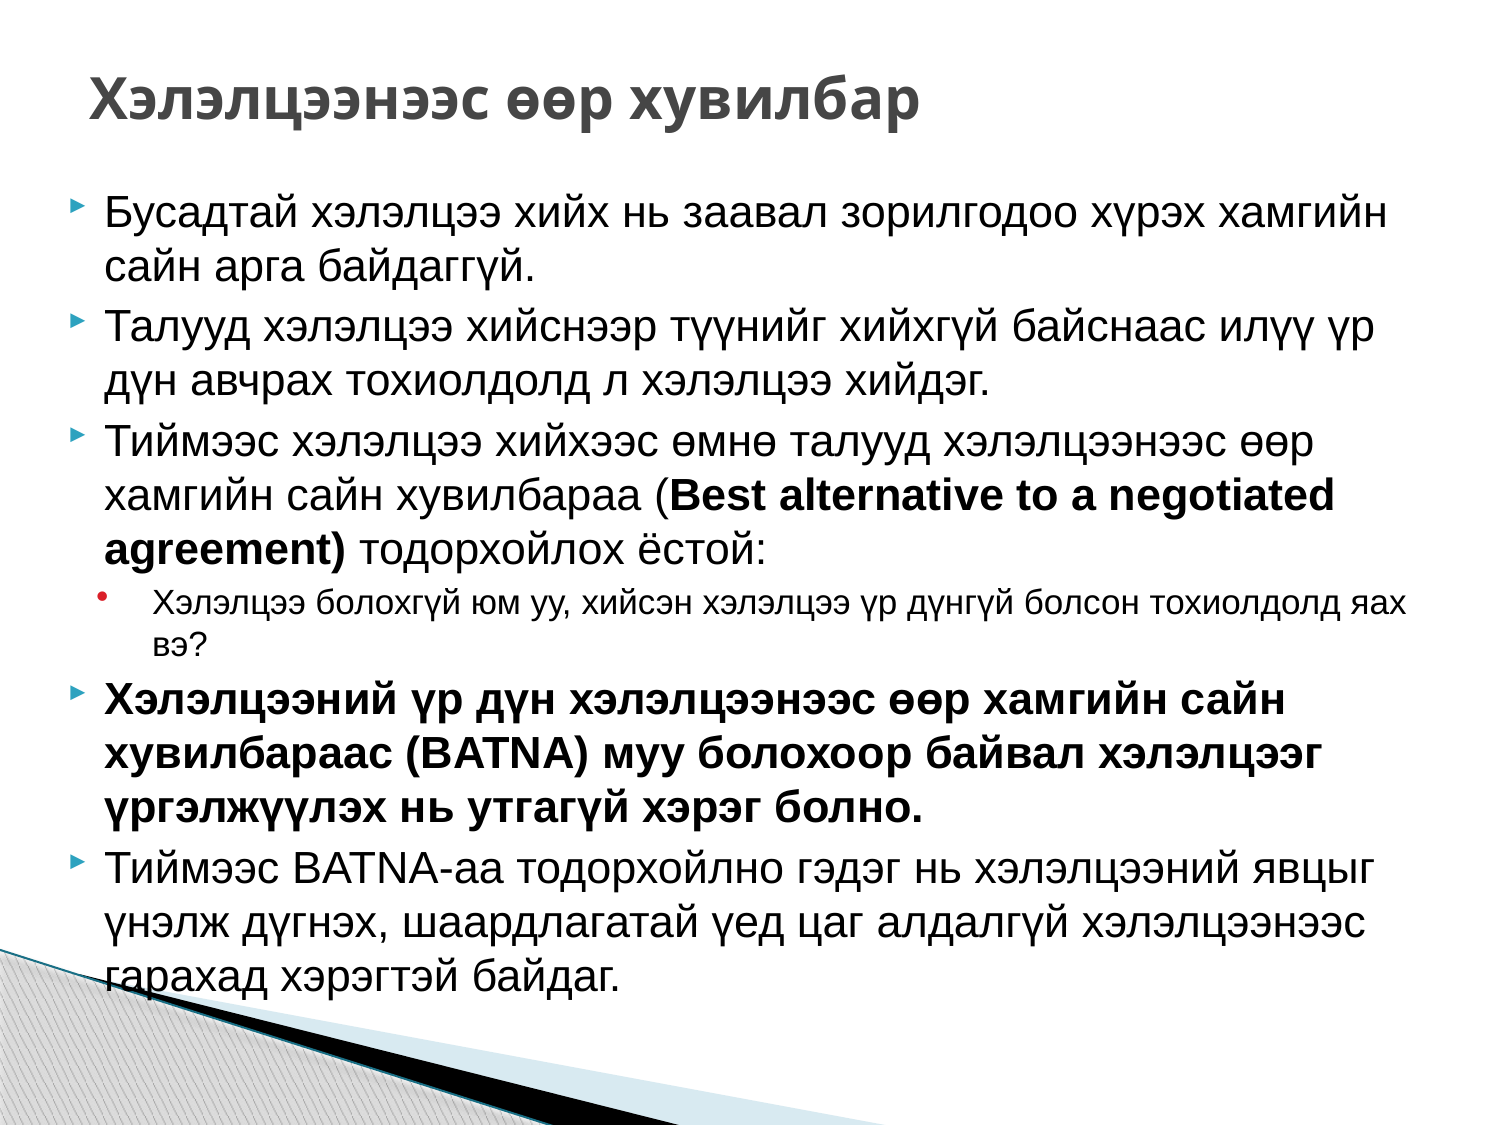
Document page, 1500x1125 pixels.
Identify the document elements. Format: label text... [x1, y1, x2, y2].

list Бусадтай хэлэлцээ хийх нь заавал зорилгодоо хүрэх хамгийн сайн арга байдаггүй. Талууд хэлэлцээ хийснээр түүнийг хийхгүй байснаас илүү үр дүн авчрах тохиолдолд л хэлэлцээ хийдэг. Тиймээс хэлэлцээ хийхээс өмнө талууд хэлэлцээнээс өөр хамгийн сайн хувилбараа (Best alternative to a negotiated agreement) тодорхойлох ёстой: Хэлэлцээ болохгүй юм уу, хийсэн хэлэлцээ үр дүнгүй болсон тохиолдолд яах вэ? Хэлэлцээний үр дүн хэлэлцээнээс өөр хамгийн сайн хувилбараас (BATNA) муу болохоор байвал хэлэлцээг үргэлжүүлэх нь утгагүй хэрэг болно. Тиймээс BATNA-аа тодорхойлно гэдэг нь хэлэлцээний явцыг үнэлж дүгнэх, шаардлагатай үед цаг алдалгүй хэлэлцээнээс гарахад хэрэгтэй байдаг. [37, 174, 1450, 1025]
title Хэлэлцээнээс өөр хувилбар [75, 24, 1300, 168]
